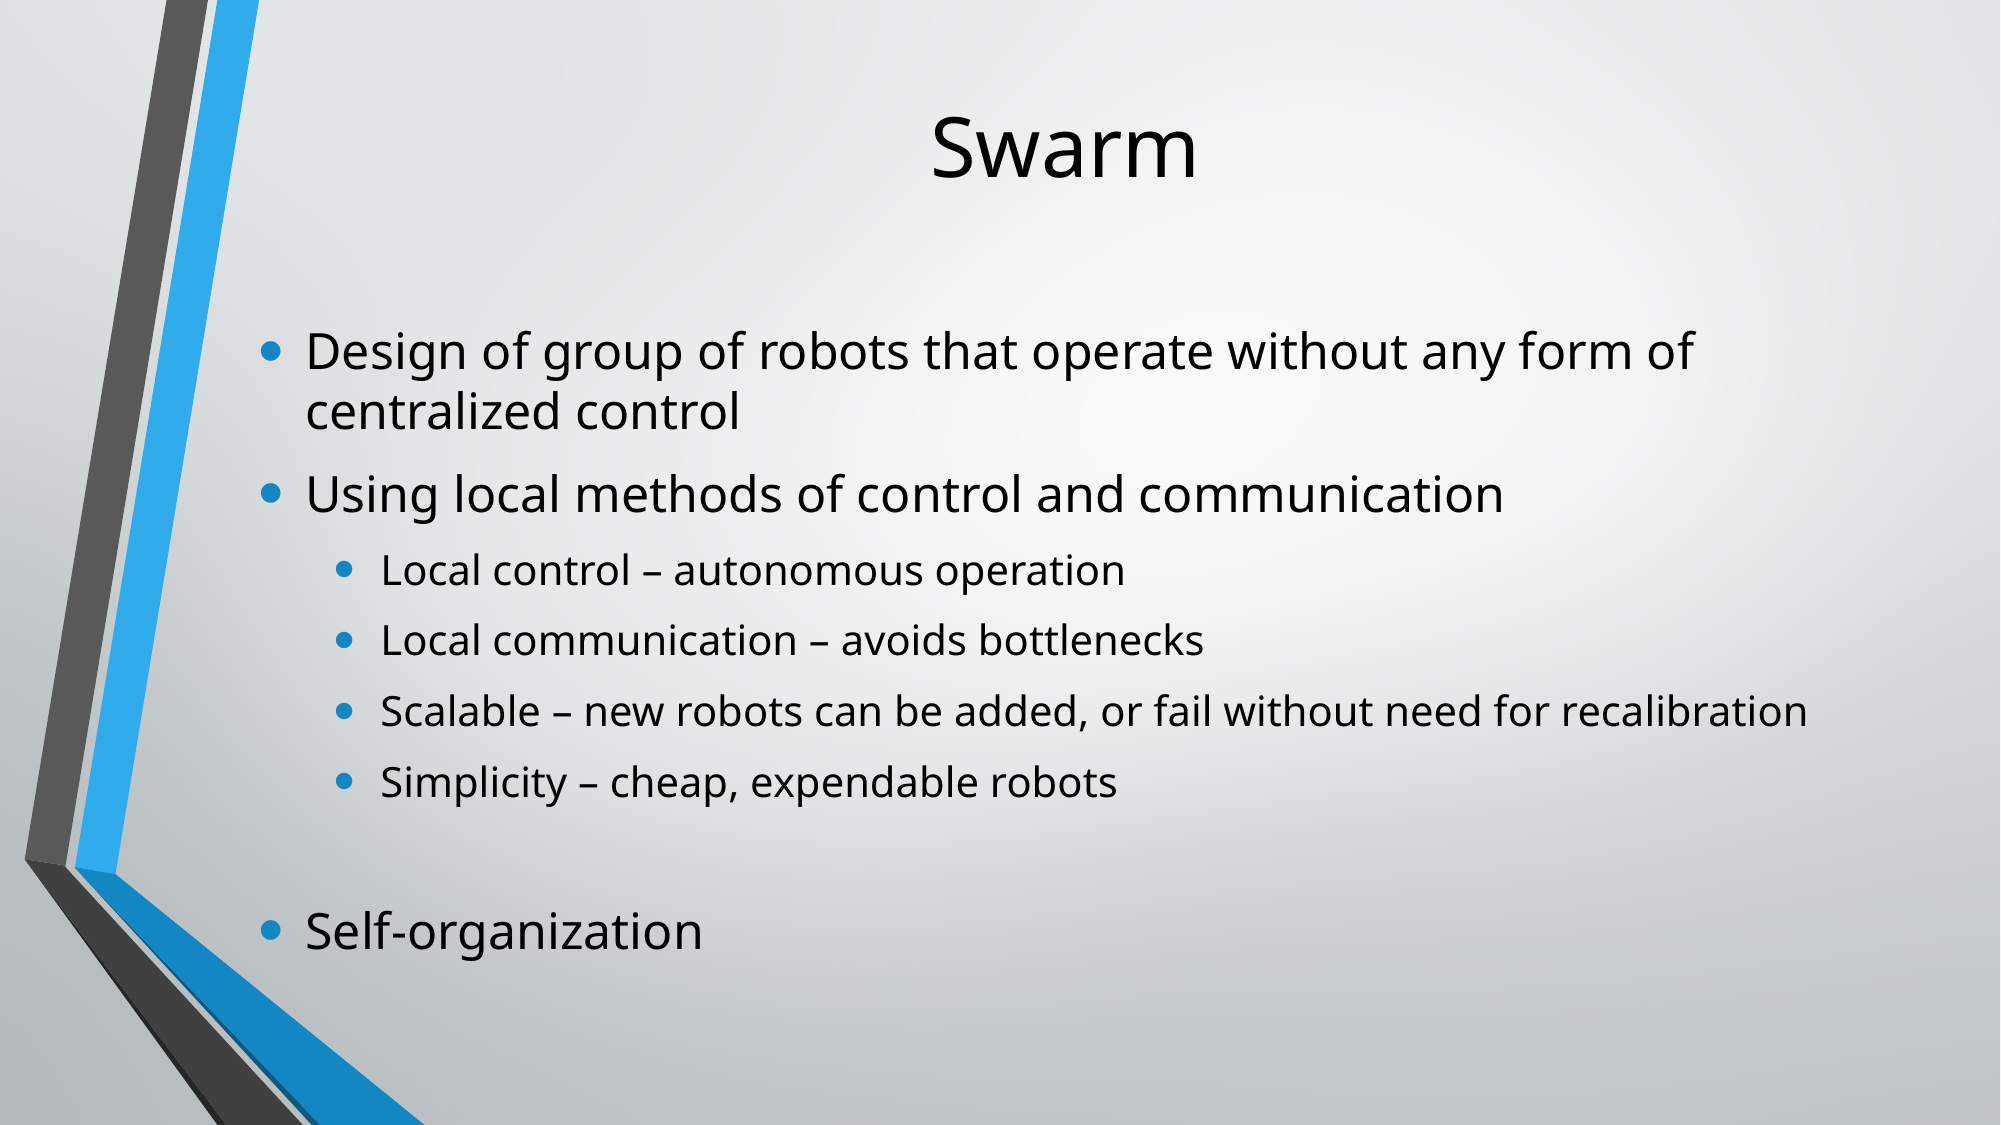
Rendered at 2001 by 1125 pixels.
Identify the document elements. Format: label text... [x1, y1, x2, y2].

title Swarm [243, 0, 1887, 252]
list Design of group of robots that operate without any form of centralized control Using local methods of control and communication Local control – autonomous operation Local communication – avoids bottlenecks Scalable – new robots can be added, or fail without need for recalibration Simplicity – cheap, expendable robots Self-organization [243, 252, 1887, 1027]
